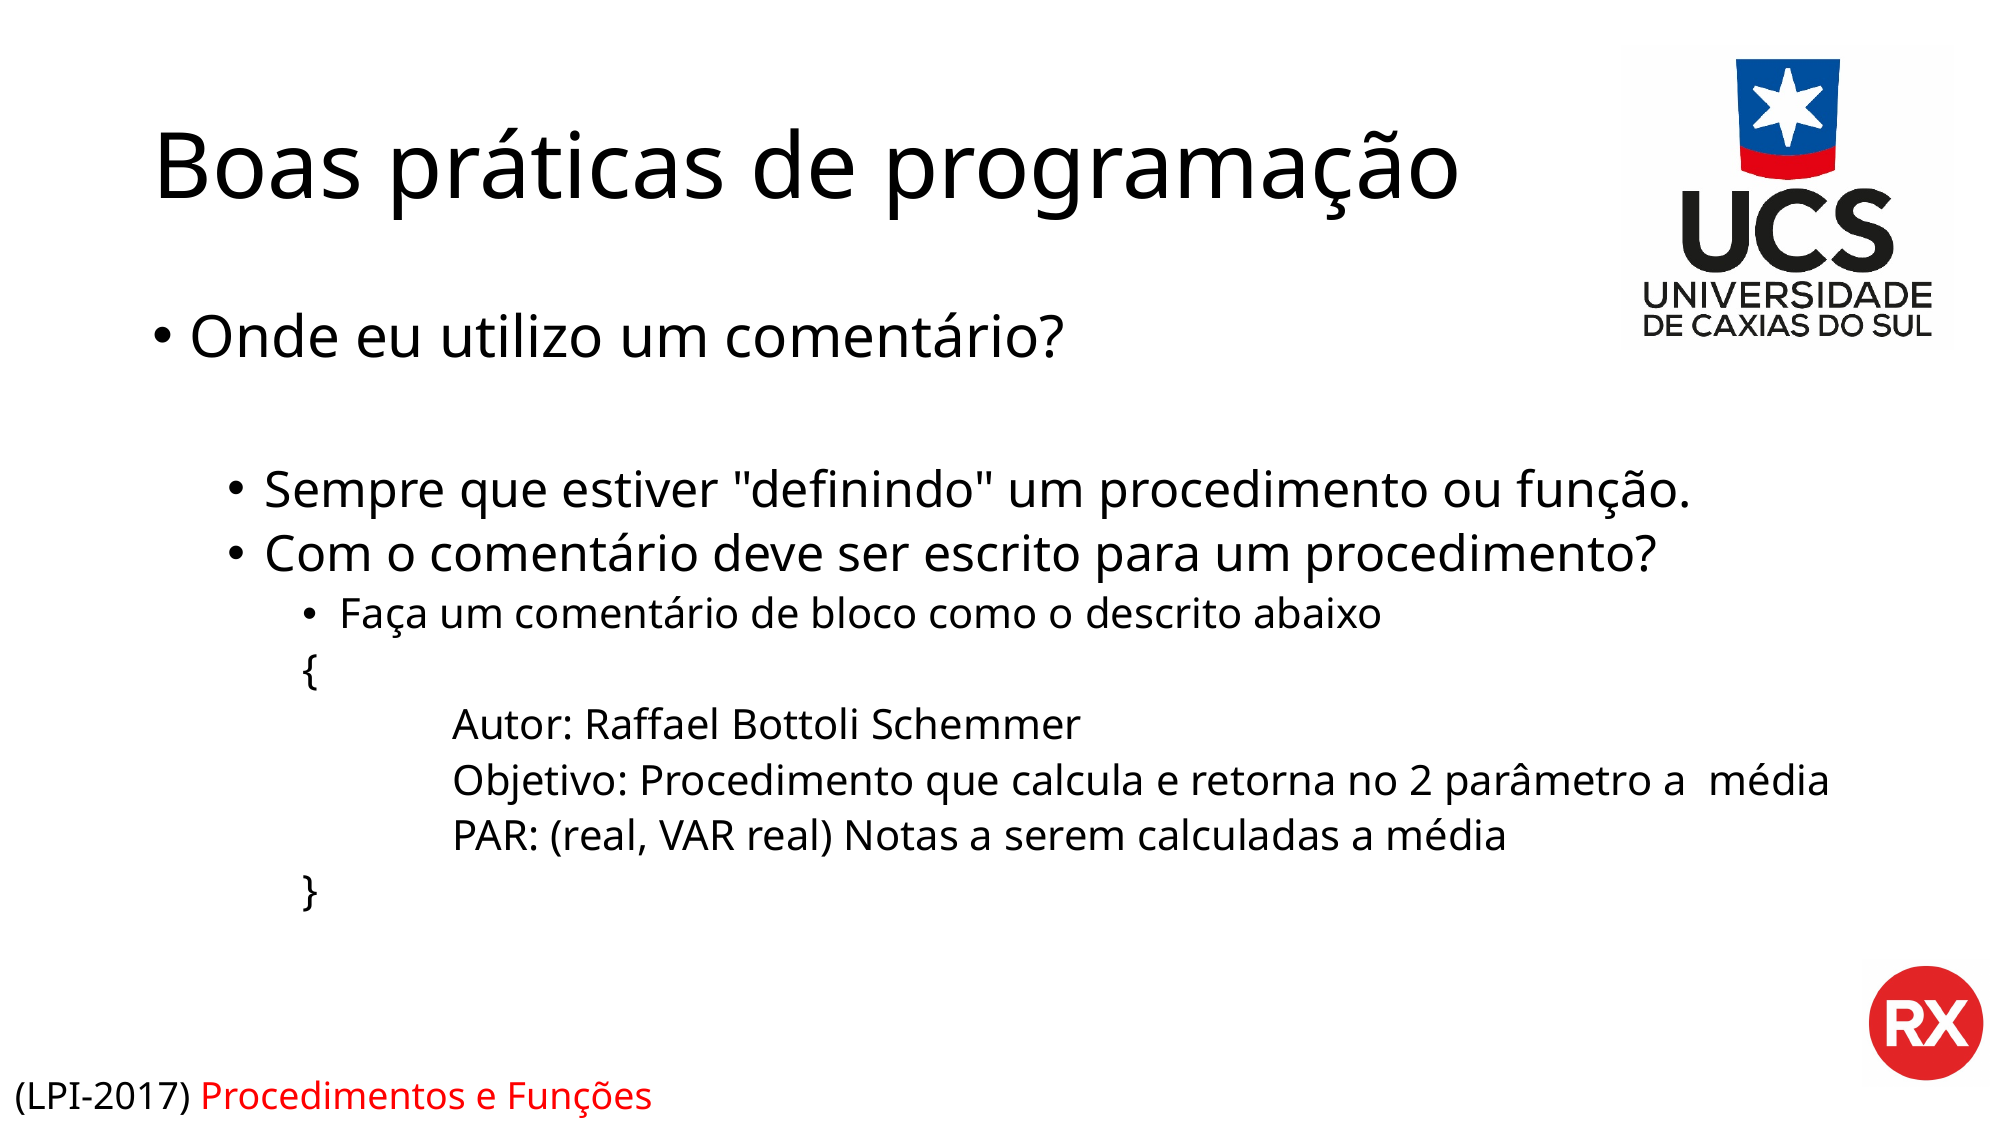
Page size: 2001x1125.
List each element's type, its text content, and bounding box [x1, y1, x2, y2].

title Boas práticas de programação [137, 59, 1621, 278]
picture [1621, 45, 1954, 351]
list Onde eu utilizo um comentário? Sempre que estiver "definindo" um procedimento ou função. Com o comentário deve ser escrito para um procedimento? Faça um comentário de bloco como o descrito abaixo { Autor: Raffael Bottoli Schemmer Objetivo: Procedimento que calcula e retorna no 2 parâmetro a média PAR: (real, VAR real) Notas a serem calculadas a média } [137, 299, 1918, 1064]
picture [1862, 959, 1990, 1087]
text_box (LPI-2017) Procedimentos e Funções [0, 1064, 2000, 1125]
